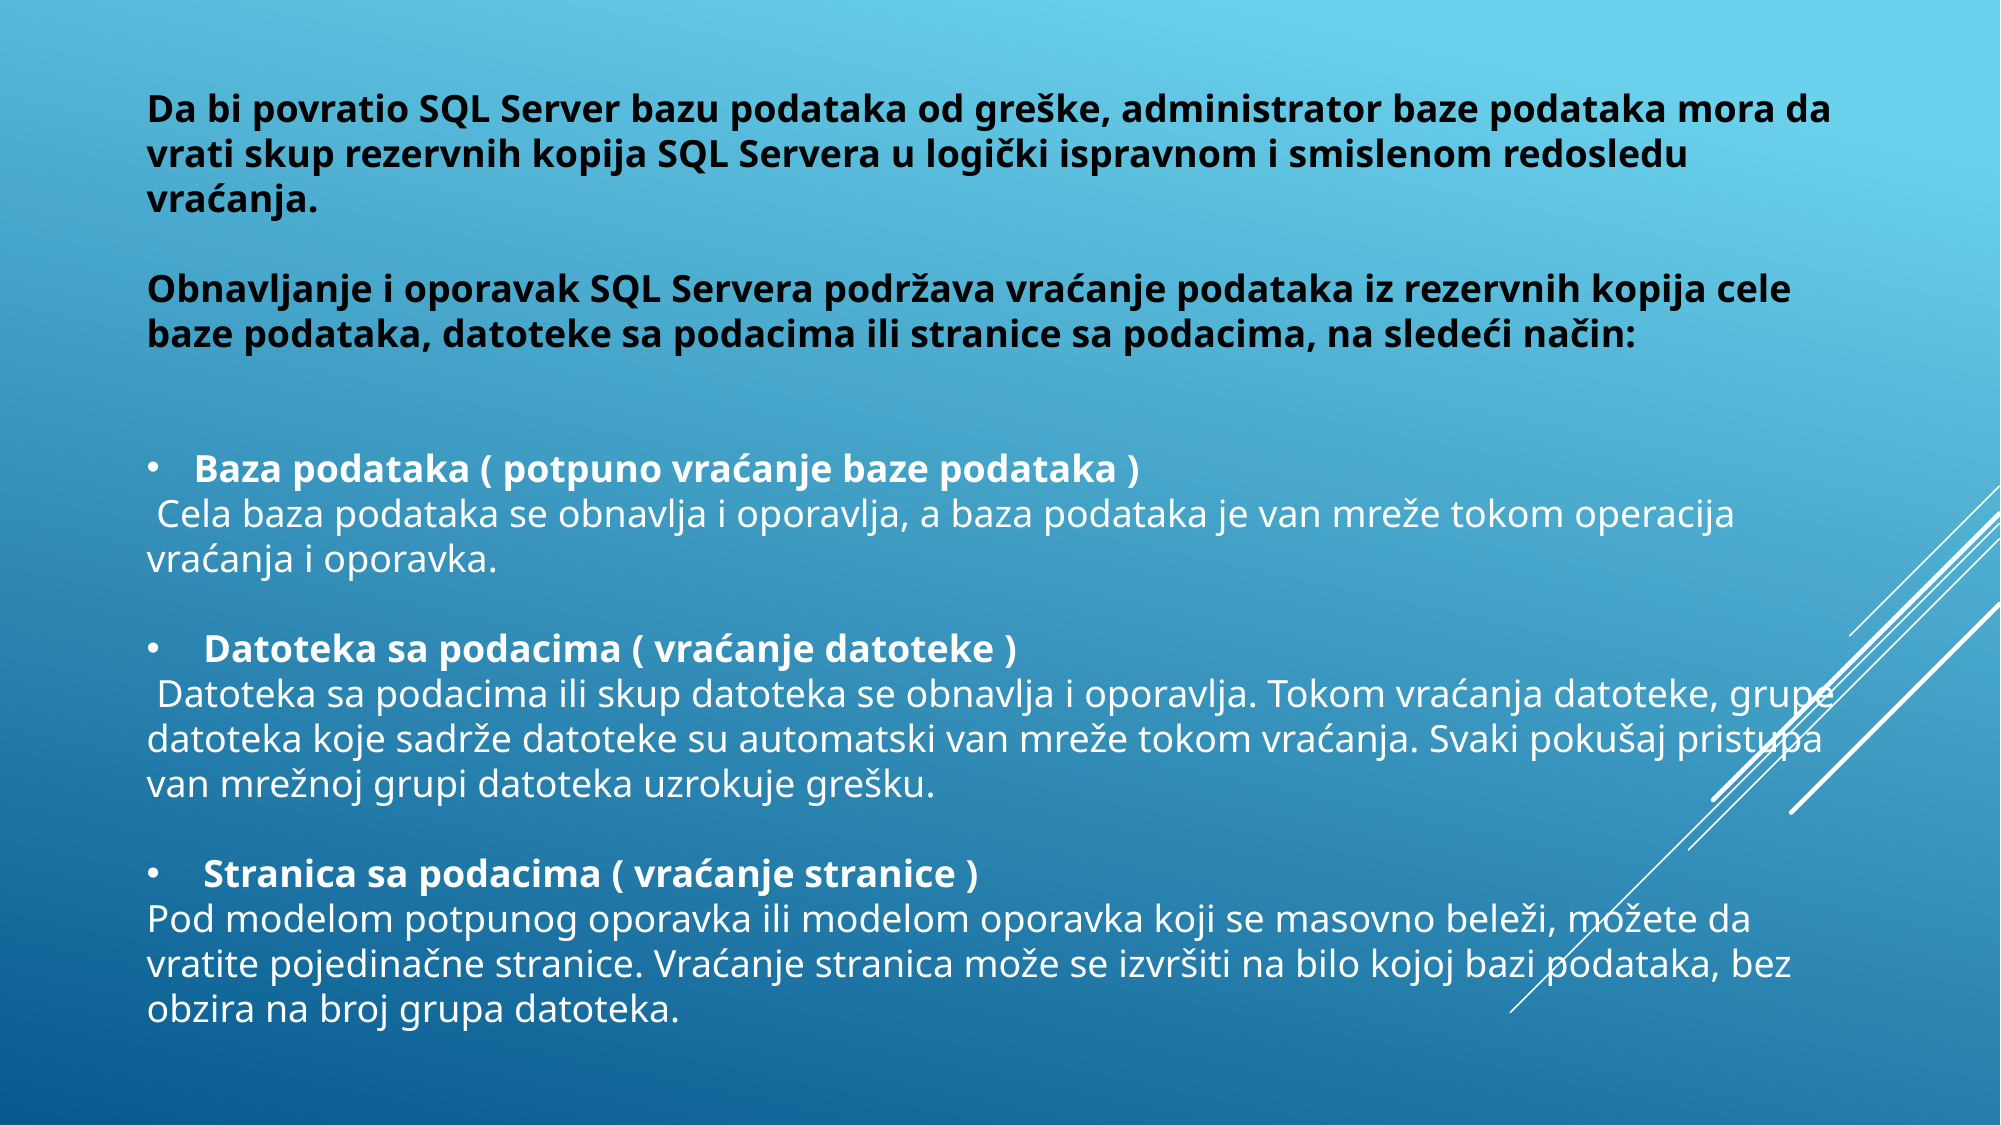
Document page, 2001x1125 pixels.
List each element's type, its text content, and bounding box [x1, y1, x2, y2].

text_box Da bi povratio SQL Server bazu podataka od greške, administrator baze podataka mora da vrati skup rezervnih kopija SQL Servera u logički ispravnom i smislenom redosledu vraćanja. Obnavljanje i oporavak SQL Servera podržava vraćanje podataka iz rezervnih kopija cele baze podataka, datoteke sa podacima ili stranice sa podacima, na sledeći način: Baza podataka ( potpuno vraćanje baze podataka ) Cela baza podataka se obnavlja i oporavlja, a baza podataka je van mreže tokom operacija vraćanja i oporavka. Datoteka sa podacima ( vraćanje datoteke ) Datoteka sa podacima ili skup datoteka se obnavlja i oporavlja. Tokom vraćanja datoteke, grupe datoteka koje sadrže datoteke su automatski van mreže tokom vraćanja. Svaki pokušaj pristupa van mrežnoj grupi datoteka uzrokuje grešku. Stranica sa podacima ( vraćanje stranice ) Pod modelom potpunog oporavka ili modelom oporavka koji se masovno beleži, možete da vratite pojedinačne stranice. Vraćanje stranica može se izvršiti na bilo kojoj bazi podataka, bez obzira na broj grupa datoteka. [131, 77, 1868, 1037]
